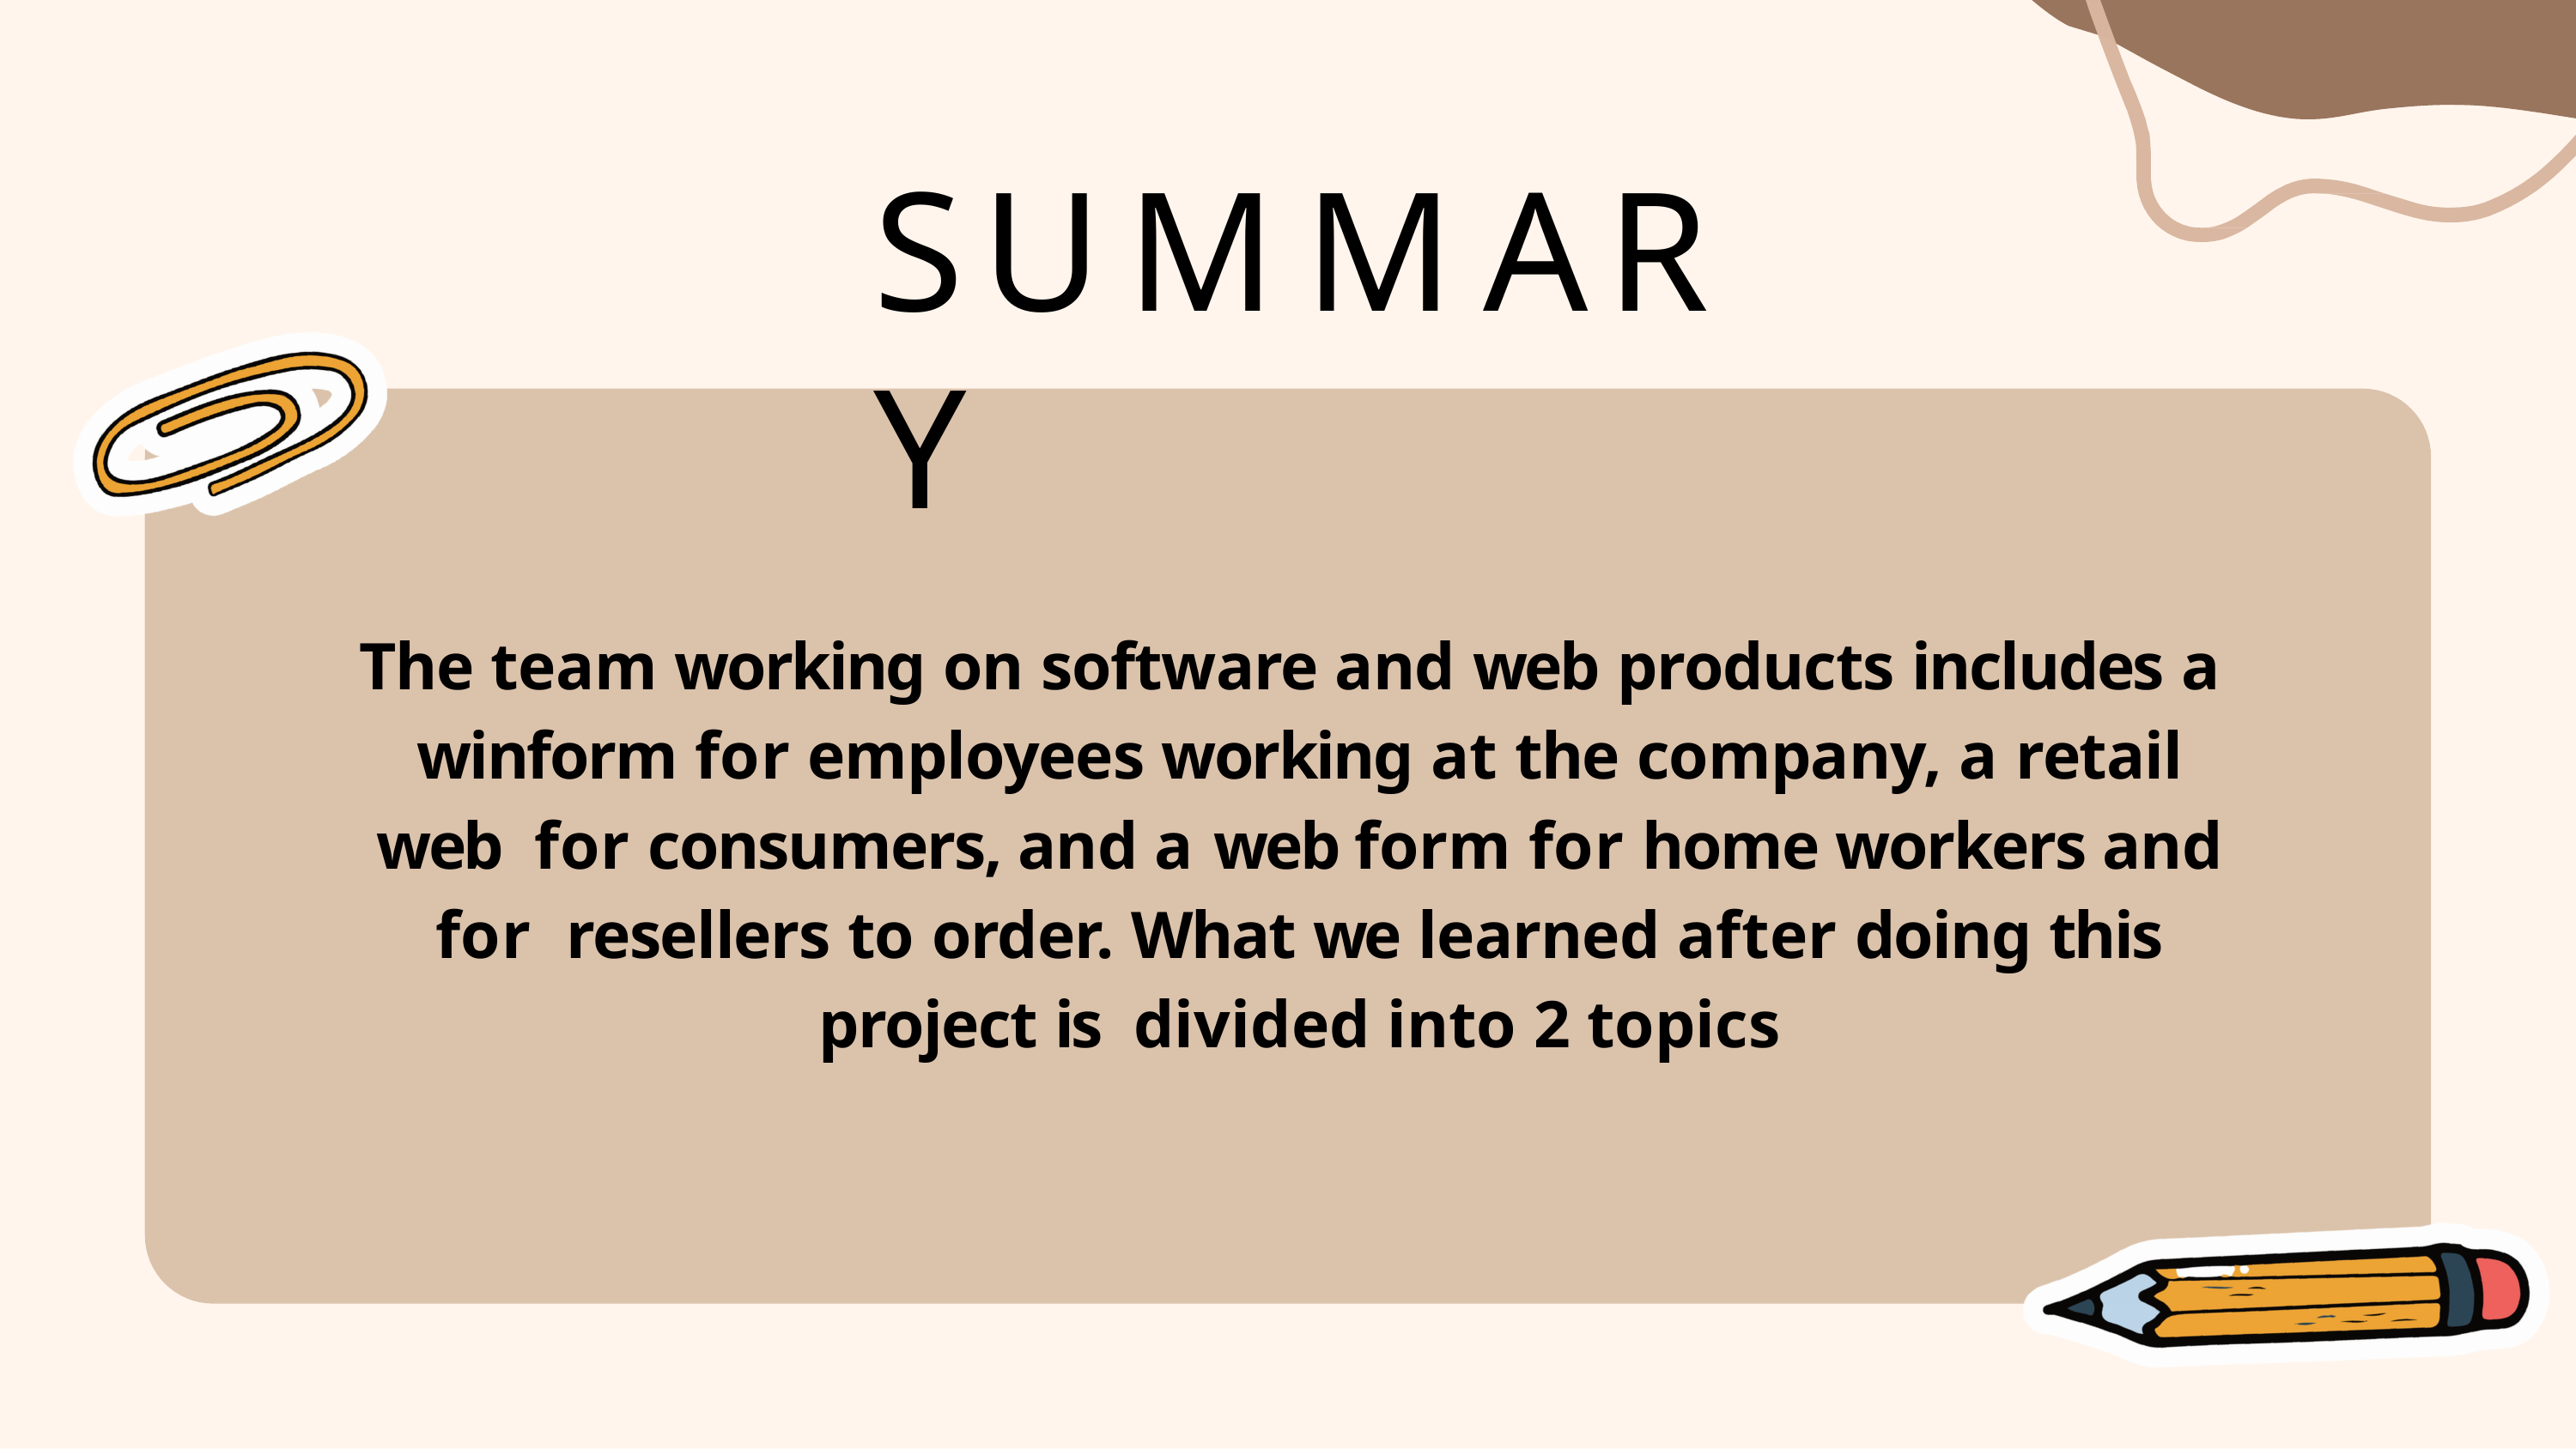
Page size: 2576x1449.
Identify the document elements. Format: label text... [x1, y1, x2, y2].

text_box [55, 258, 2576, 1449]
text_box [2032, 0, 2576, 243]
title SUMMARY [849, 144, 1727, 254]
